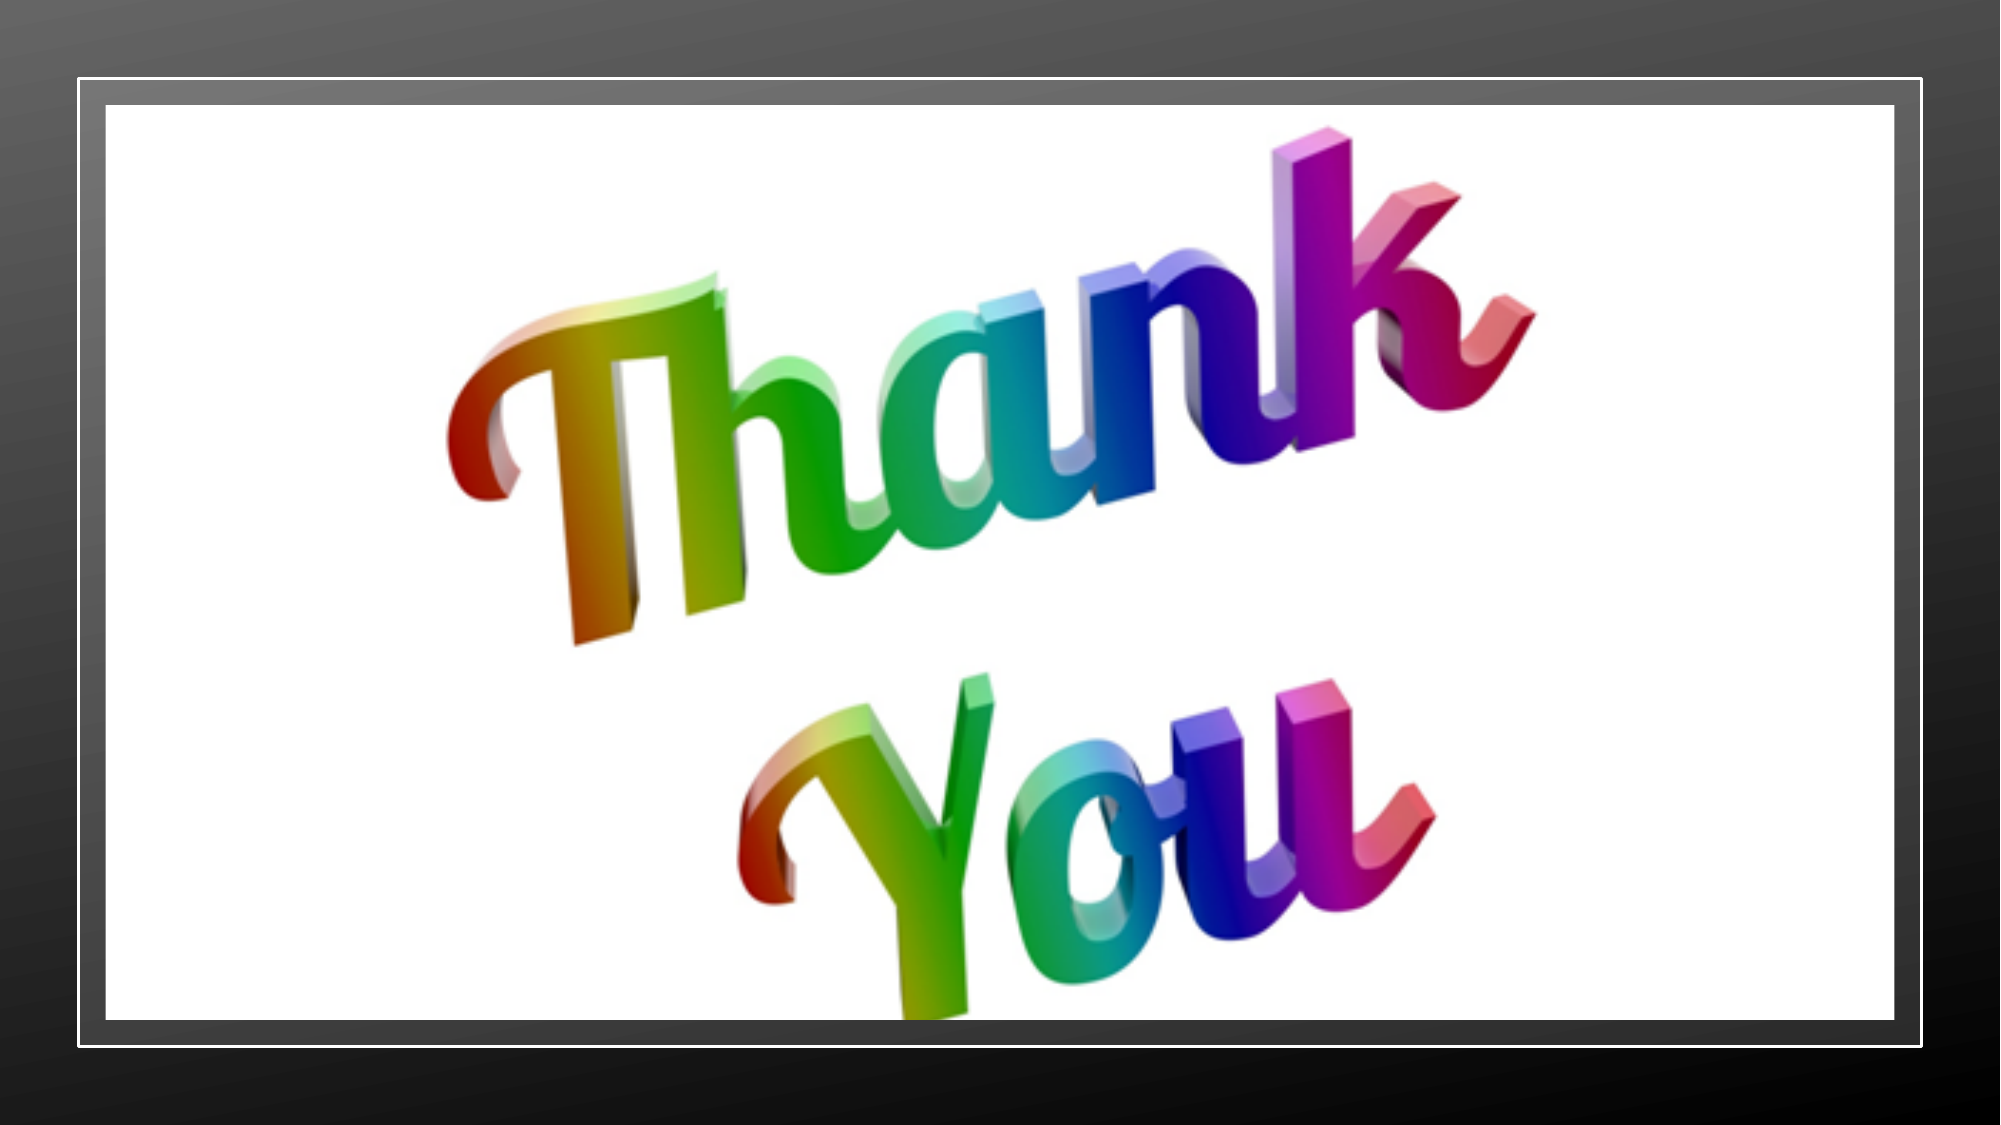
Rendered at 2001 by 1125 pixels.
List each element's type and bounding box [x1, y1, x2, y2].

text_box [0, 0, 2000, 1125]
picture [105, 105, 1895, 1020]
text_box [77, 77, 1923, 1048]
